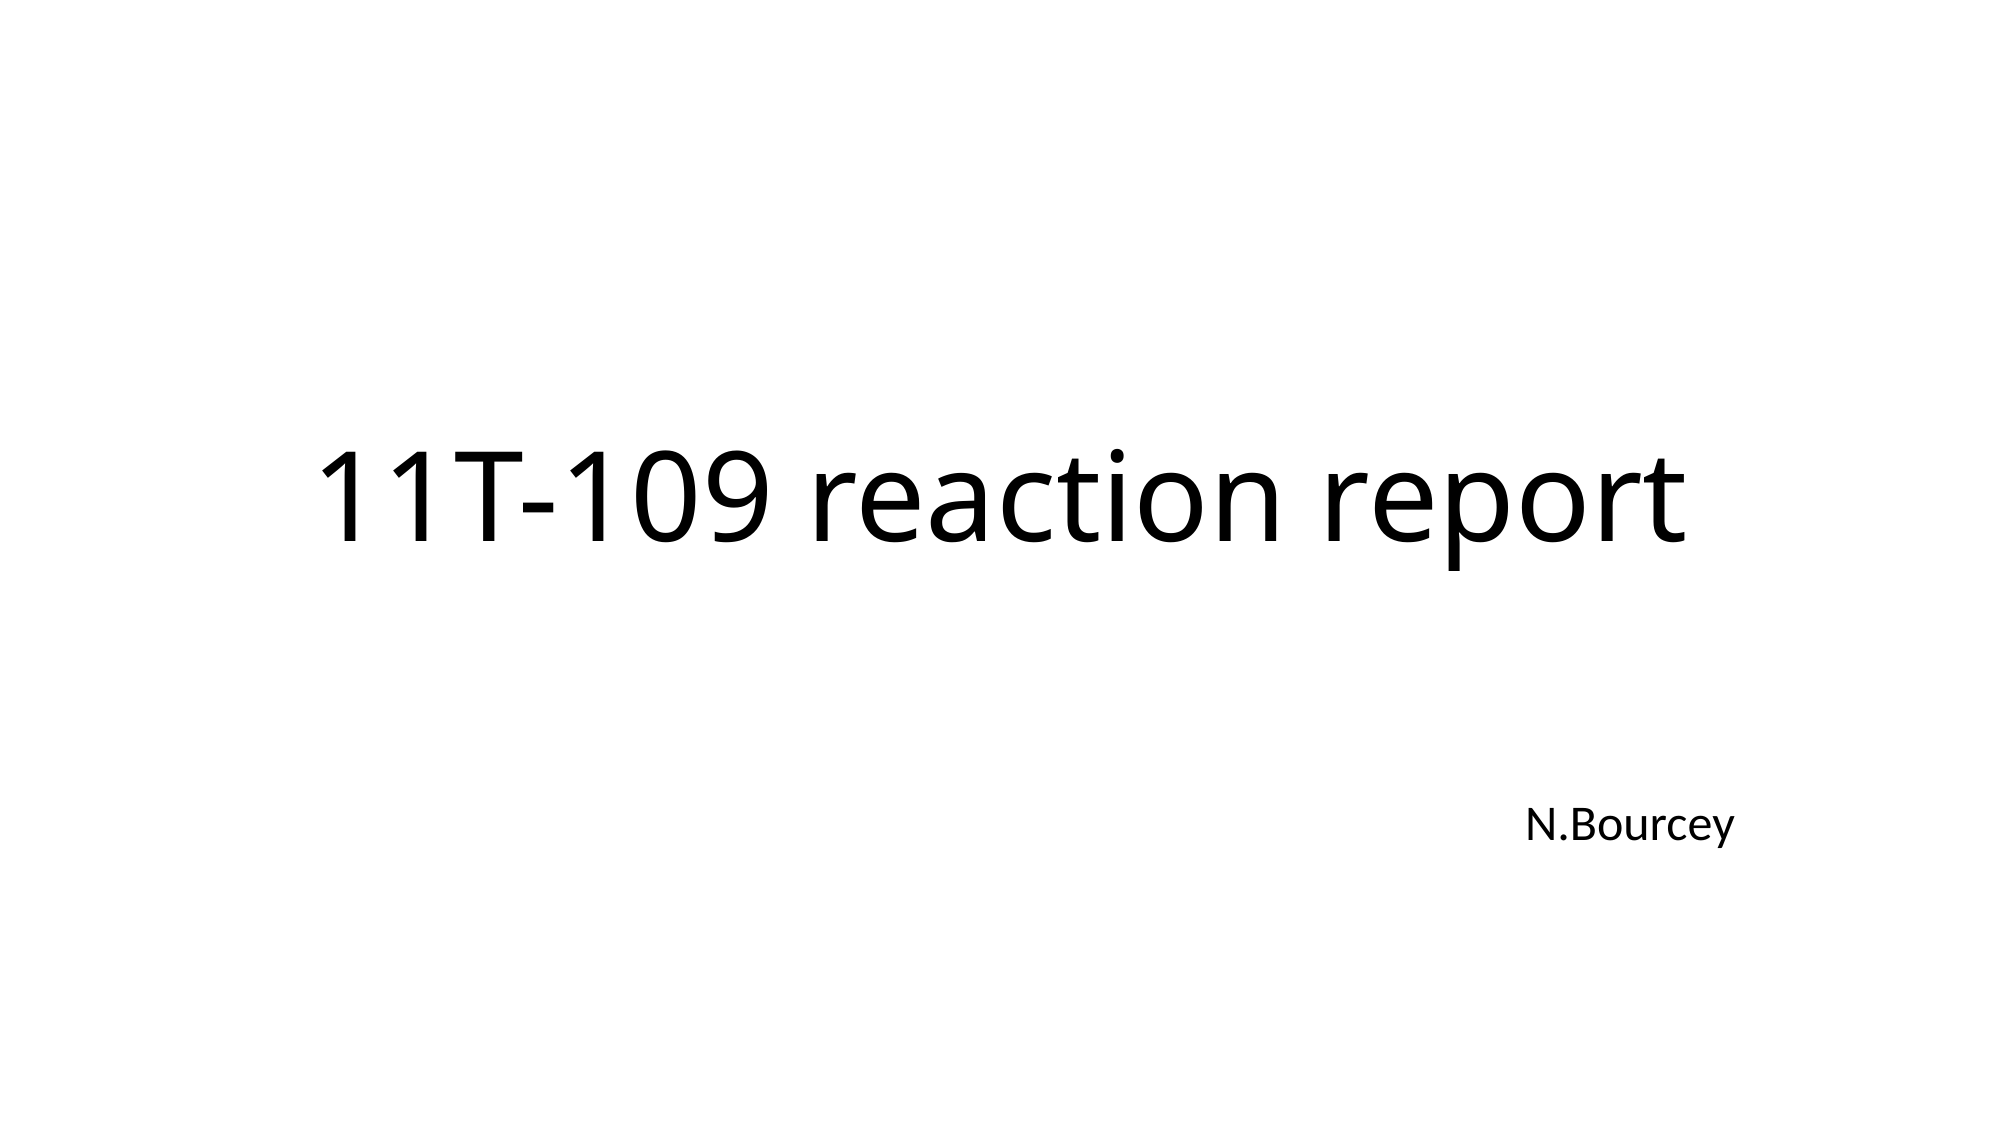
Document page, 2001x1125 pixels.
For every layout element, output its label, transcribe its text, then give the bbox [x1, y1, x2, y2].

title 11T-109 reaction report [249, 184, 1750, 576]
subtitle N.Bourcey [249, 789, 1750, 863]
